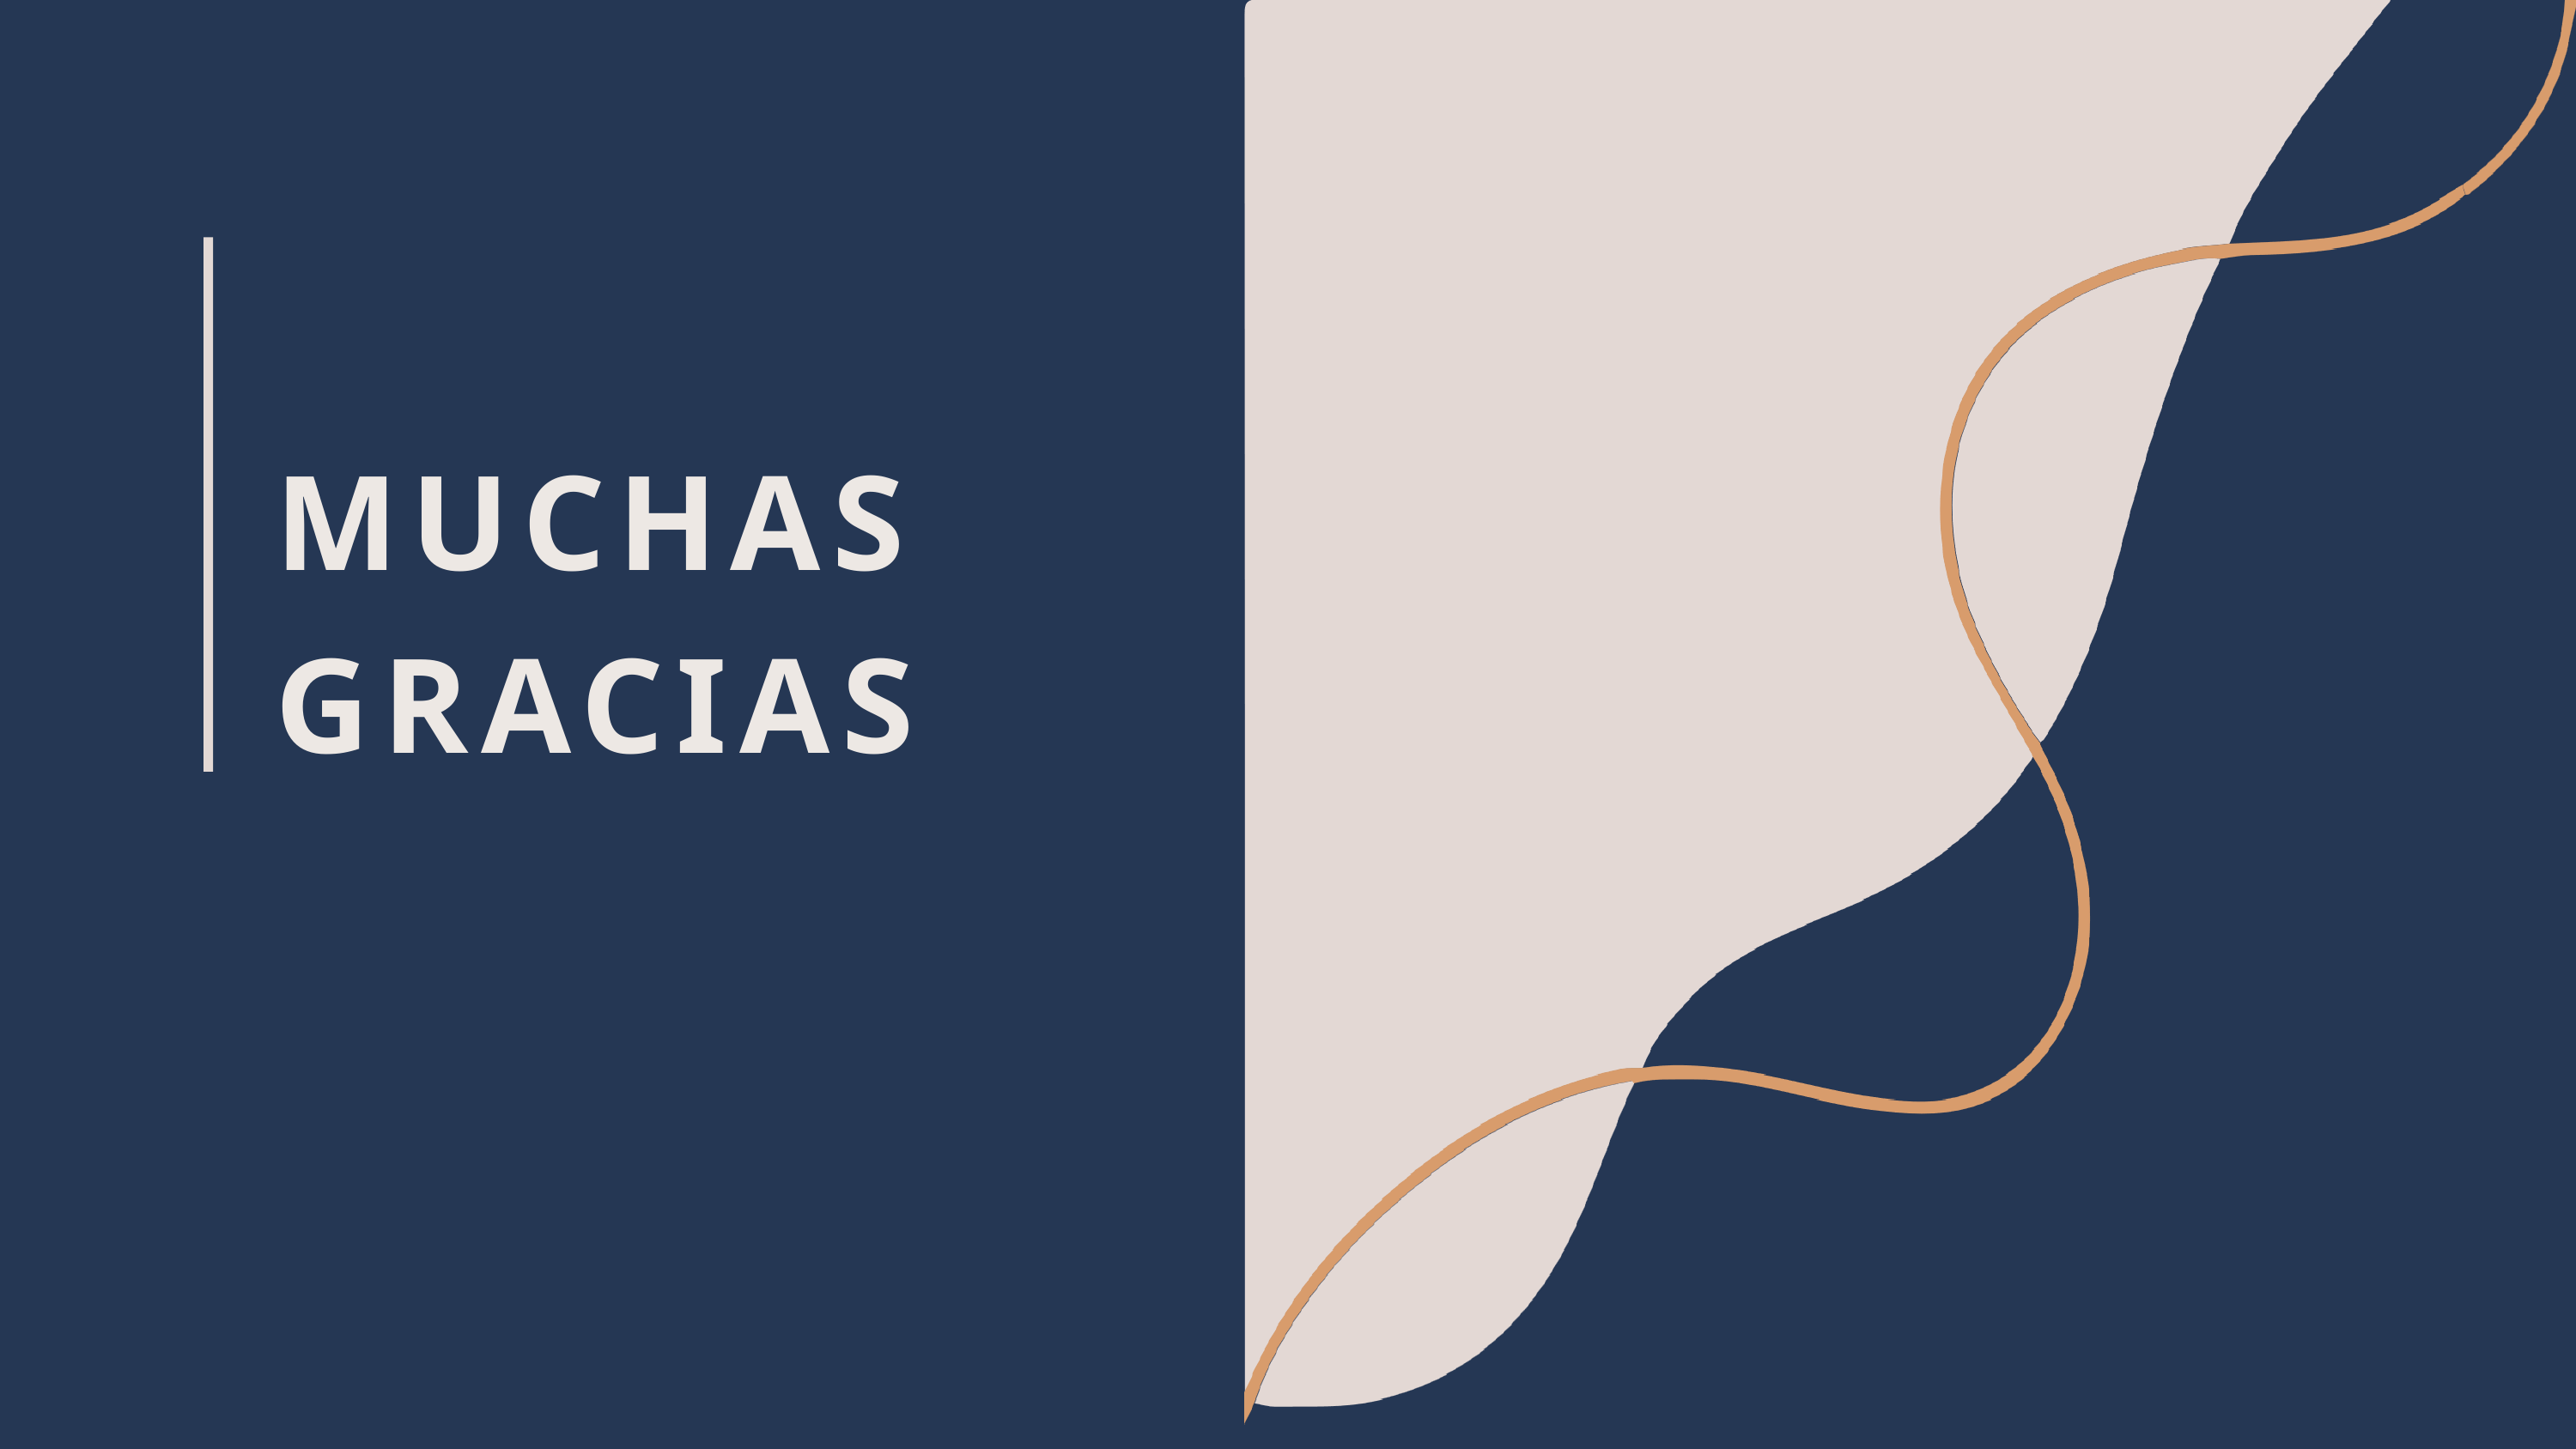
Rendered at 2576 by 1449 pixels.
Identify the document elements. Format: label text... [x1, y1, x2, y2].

text_box MUCHAS GRACIAS [275, 412, 998, 780]
text_box [1244, 0, 2576, 1425]
